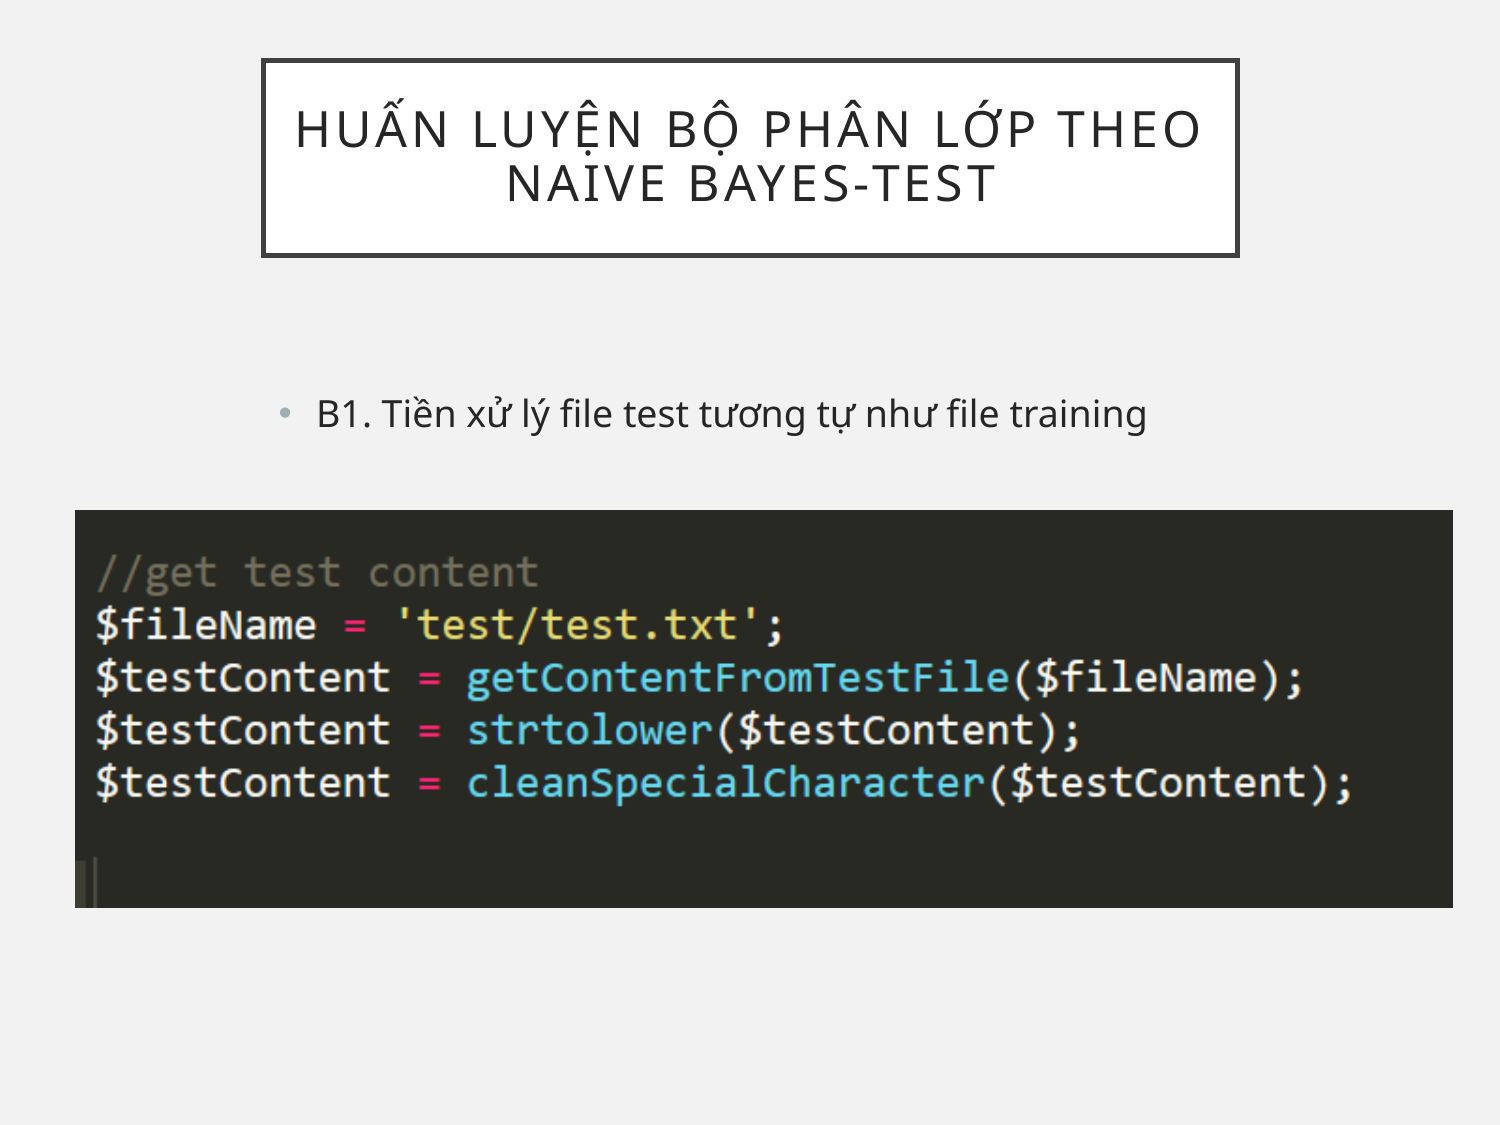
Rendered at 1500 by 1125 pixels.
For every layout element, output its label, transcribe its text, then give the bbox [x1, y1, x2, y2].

title Huấn luyện bộ phân lớp theo Naive Bayes-test [261, 58, 1240, 258]
picture [75, 510, 1453, 908]
list B1. Tiền xử lý file test tương tự như file training [263, 382, 1238, 510]
